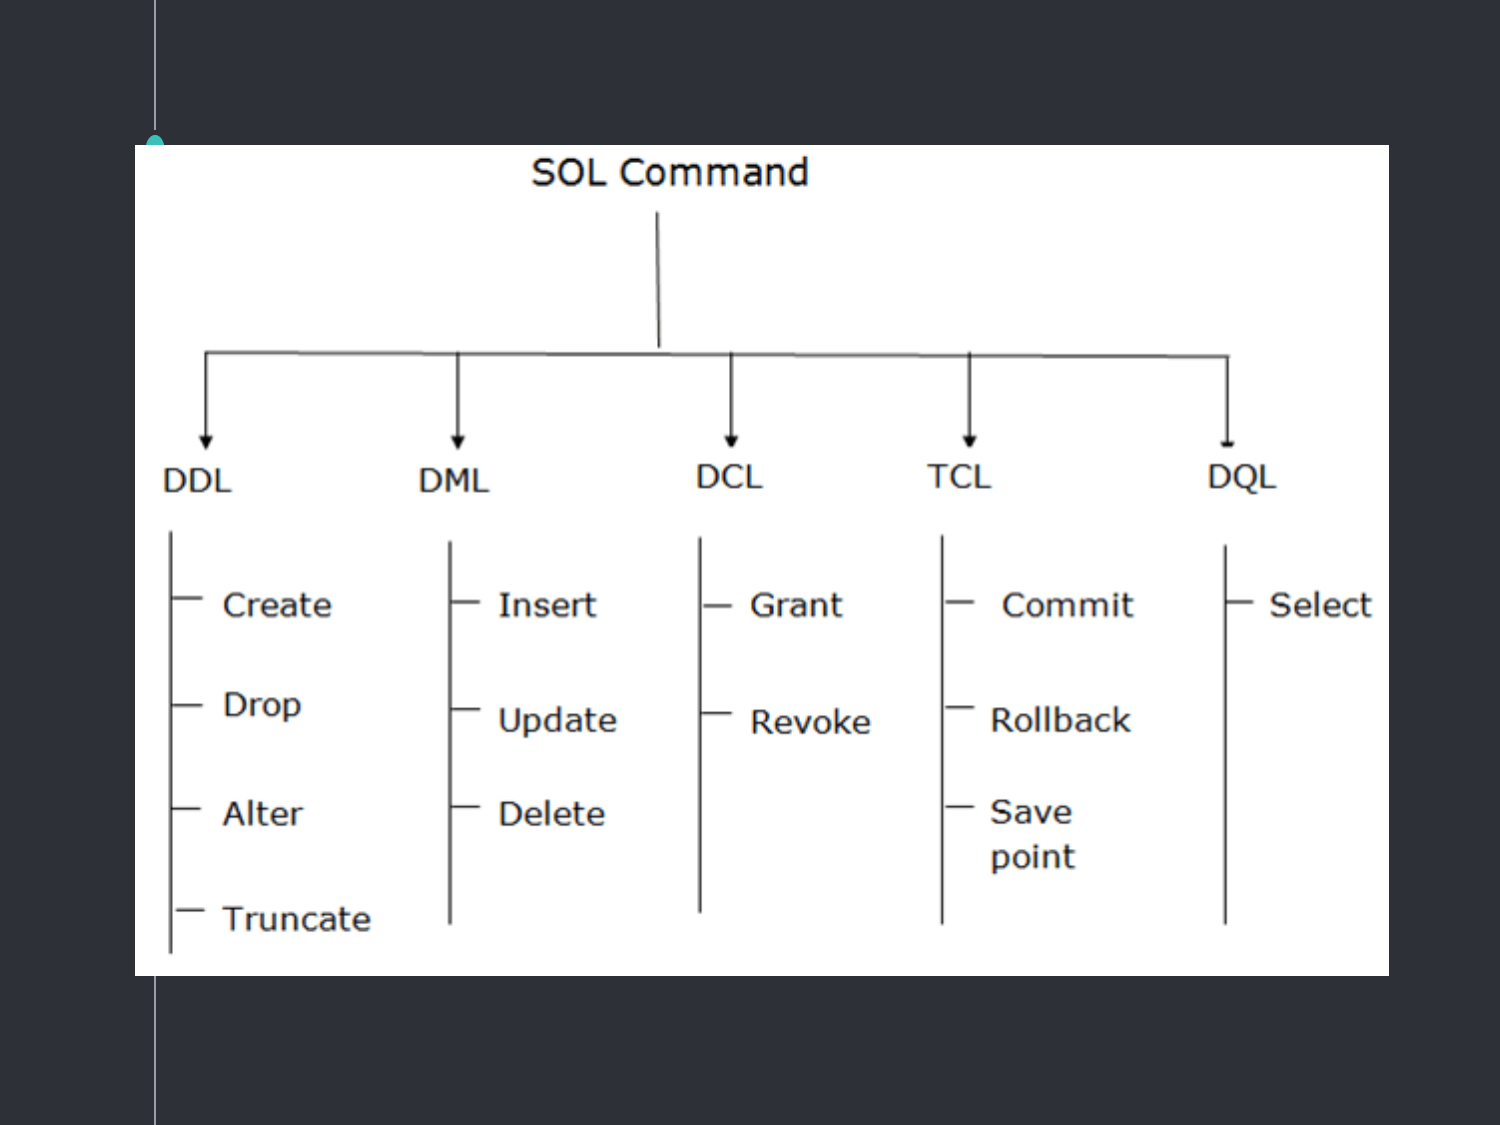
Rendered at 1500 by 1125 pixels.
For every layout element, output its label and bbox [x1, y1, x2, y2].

picture [135, 145, 1389, 977]
